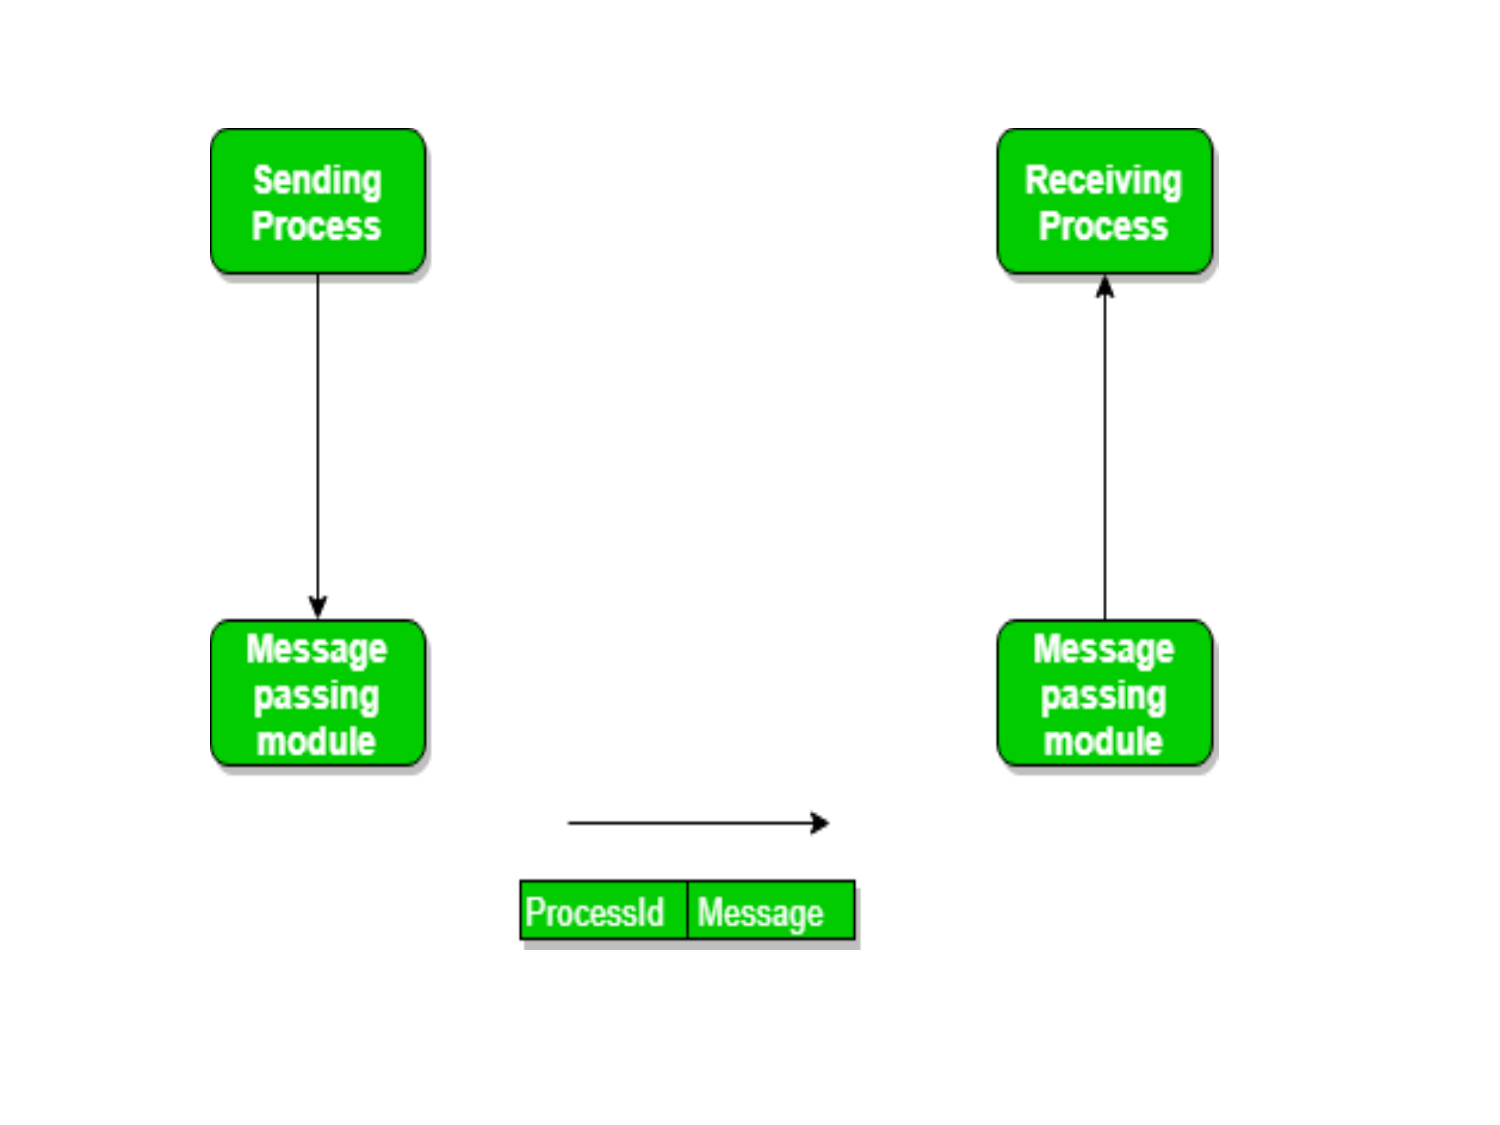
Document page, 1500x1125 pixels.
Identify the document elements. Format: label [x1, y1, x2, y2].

picture [210, 128, 1219, 950]
